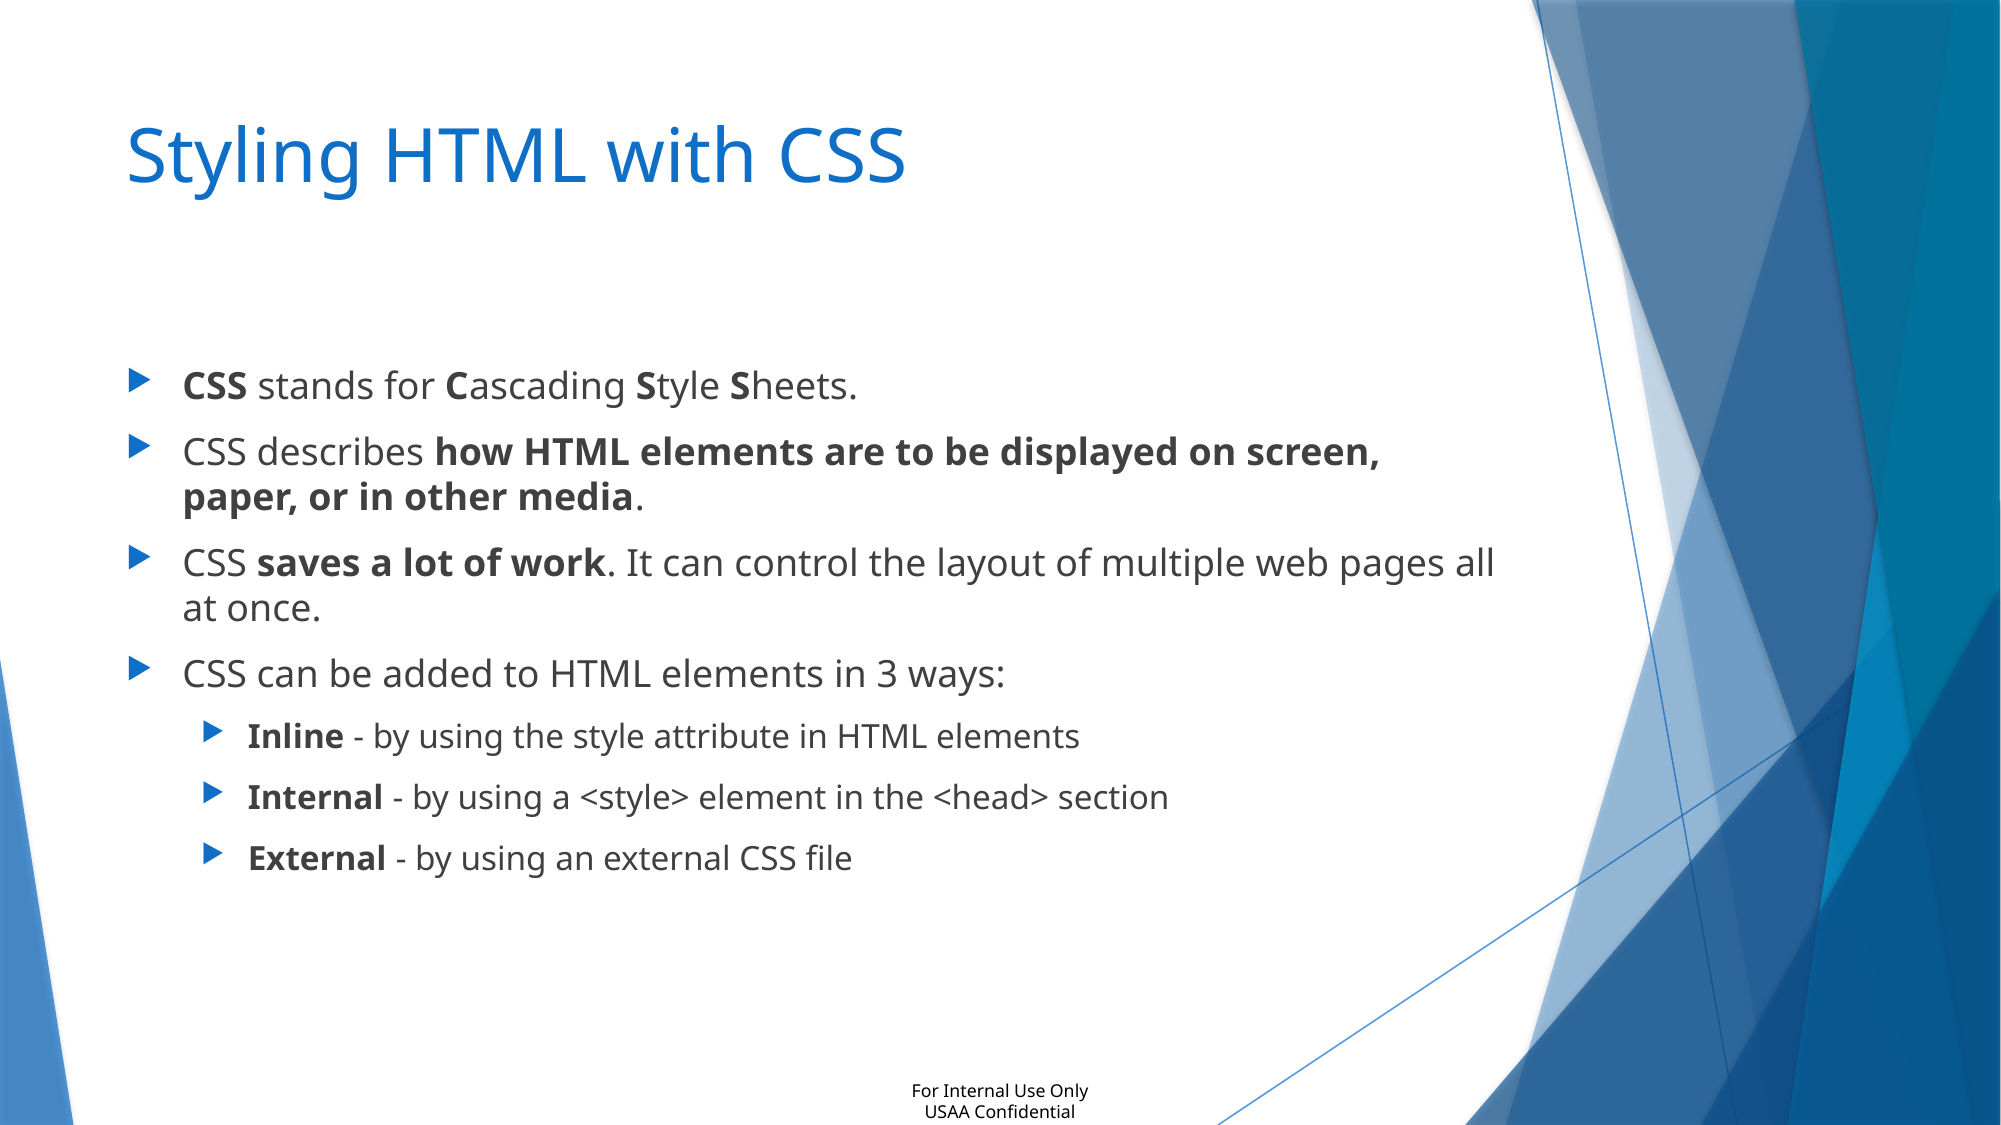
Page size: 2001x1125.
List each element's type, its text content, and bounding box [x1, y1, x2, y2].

list CSS stands for Cascading Style Sheets. CSS describes how HTML elements are to be displayed on screen, paper, or in other media. CSS saves a lot of work. It can control the layout of multiple web pages all at once. CSS can be added to HTML elements in 3 ways: Inline - by using the style attribute in HTML elements Internal - by using a <style> element in the <head> section External - by using an external CSS file [111, 354, 1522, 992]
title Styling HTML with CSS [111, 99, 1522, 317]
